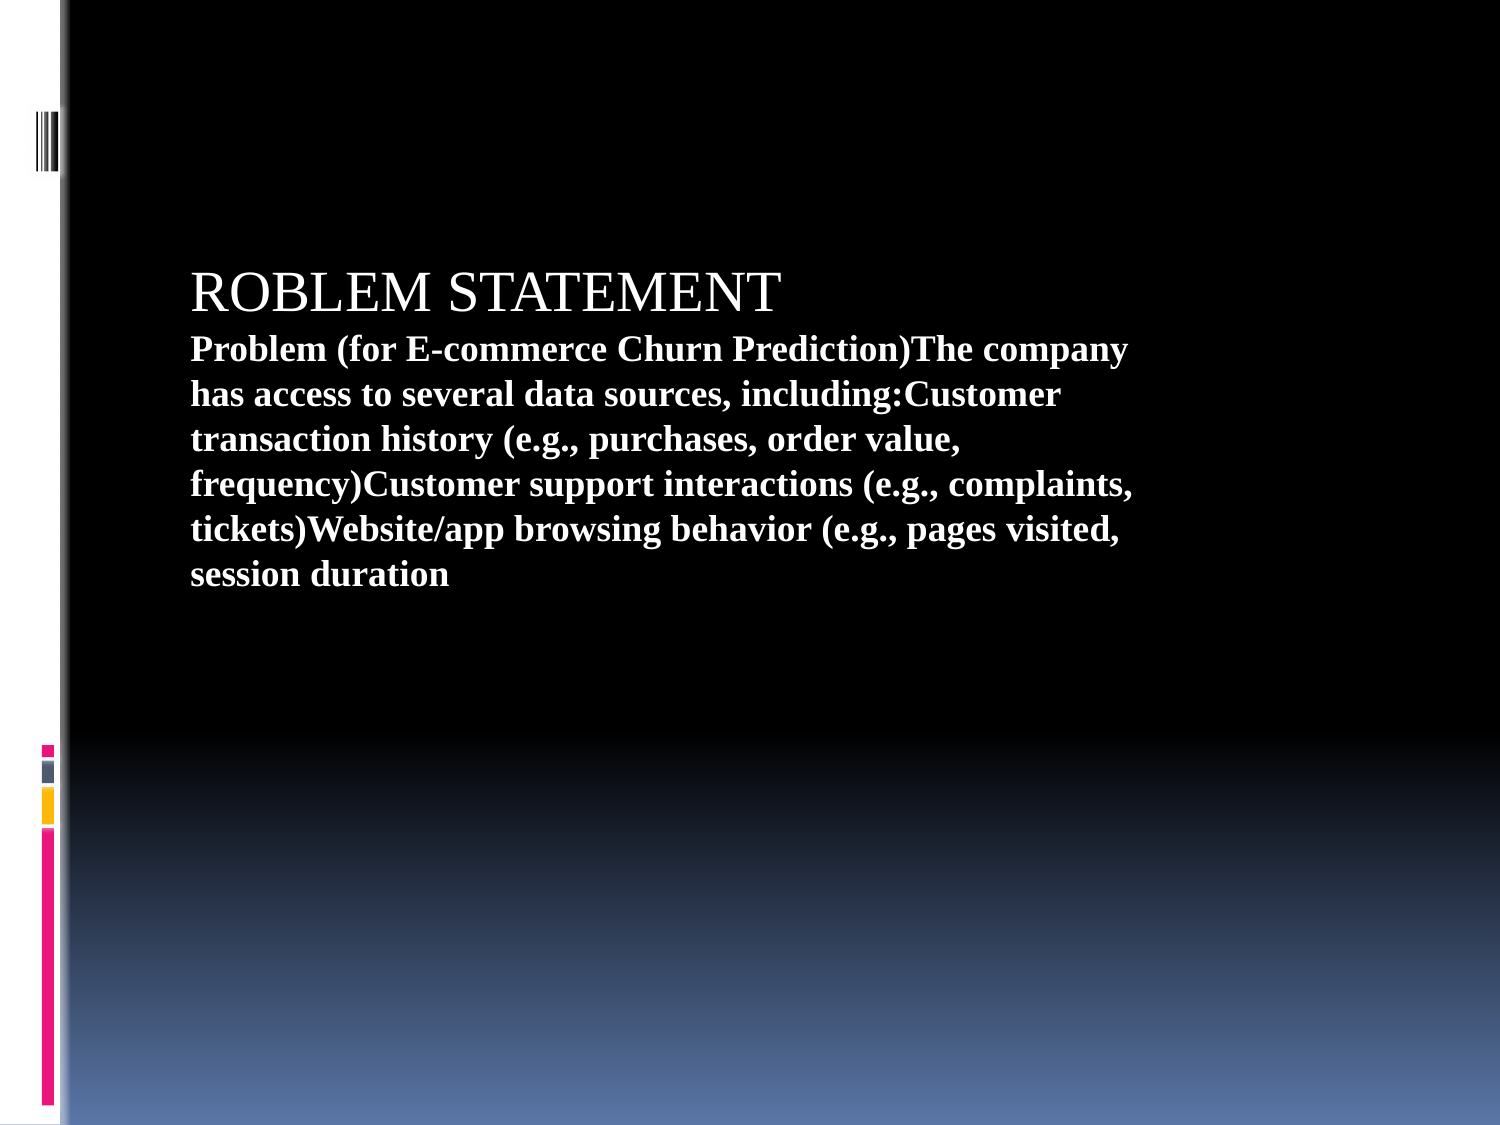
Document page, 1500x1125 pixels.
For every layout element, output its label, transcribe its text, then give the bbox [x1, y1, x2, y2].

text_box ROBLEM STATEMENT Problem (for E-commerce Churn Prediction)The company has access to several data sources, including:Customer transaction history (e.g., purchases, order value, frequency)Customer support interactions (e.g., complaints, tickets)Website/app browsing behavior (e.g., pages visited, session duration [175, 246, 1172, 601]
